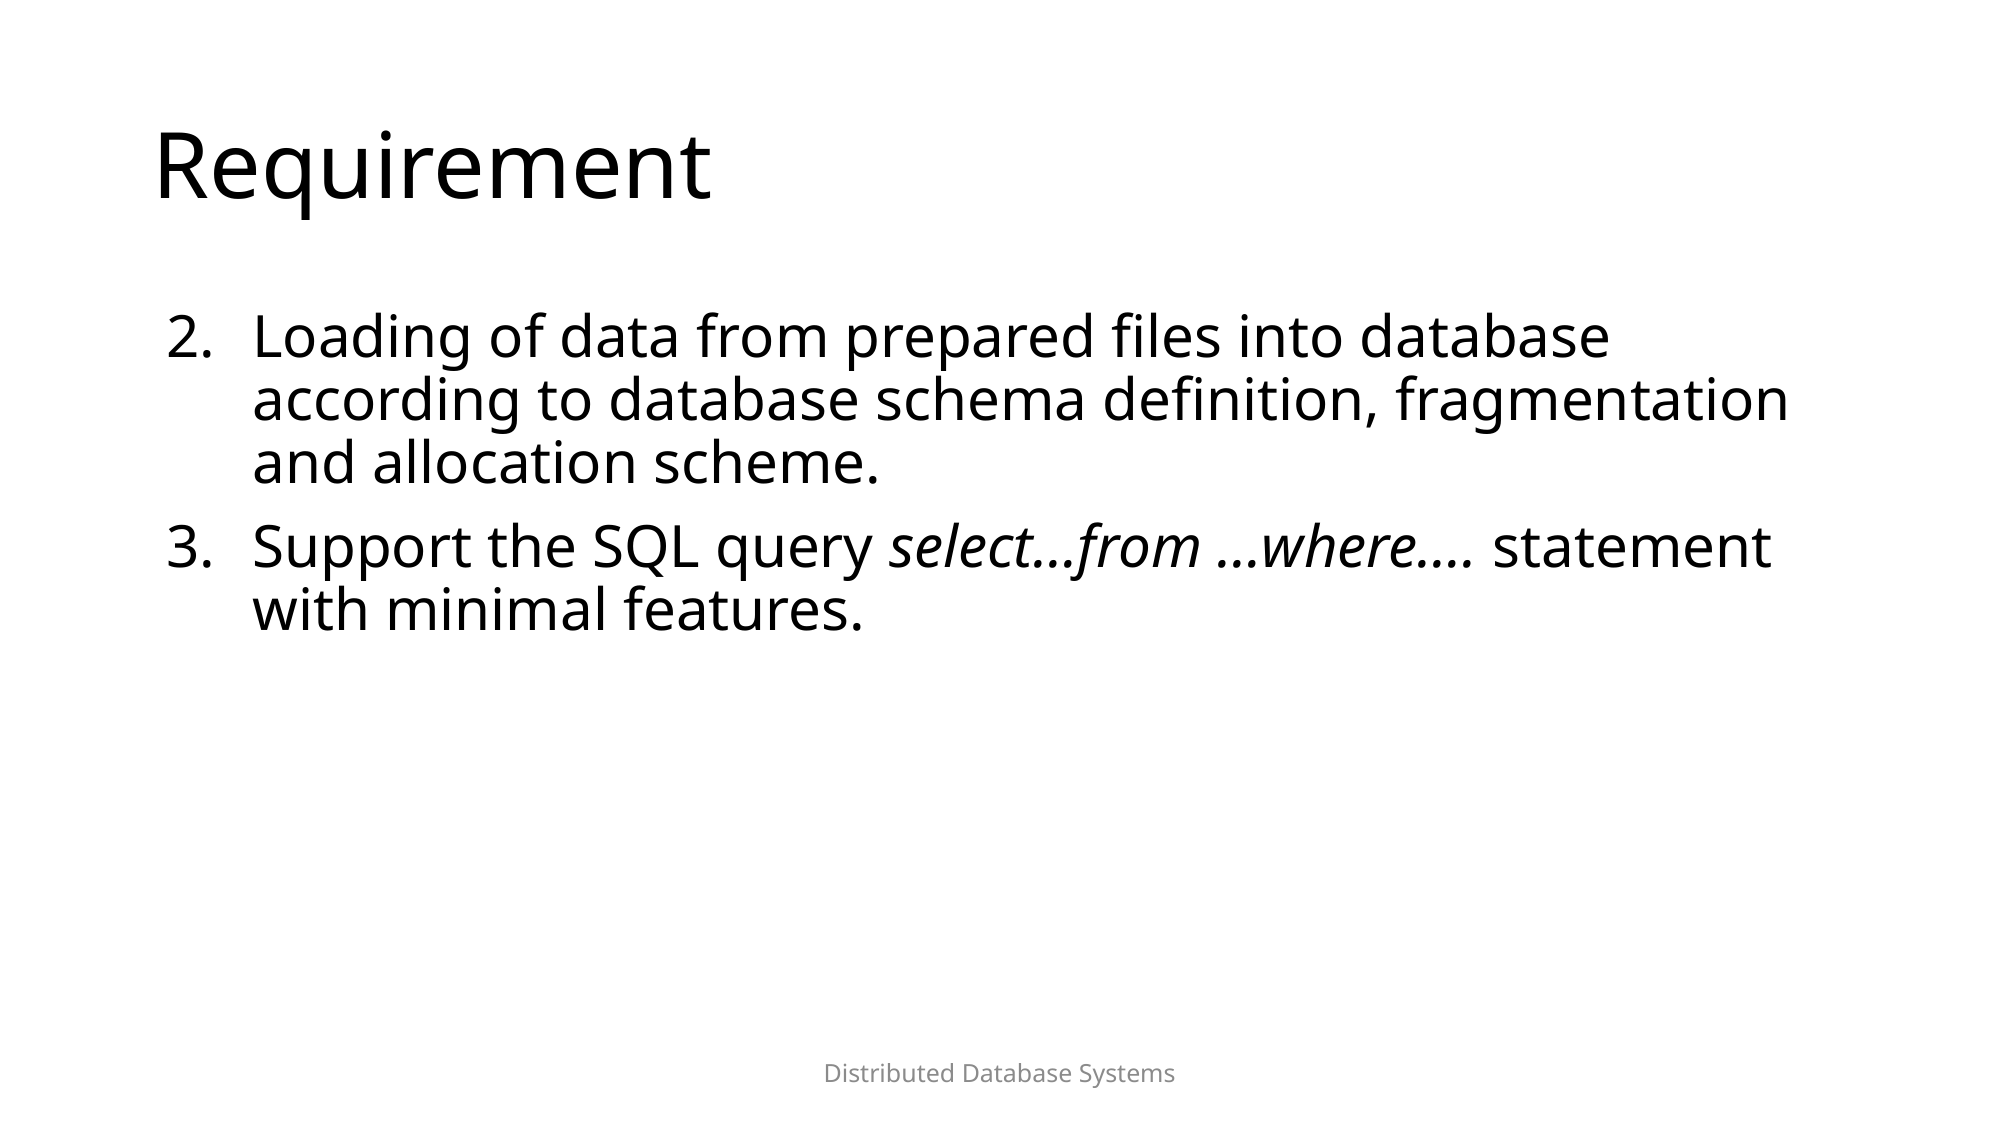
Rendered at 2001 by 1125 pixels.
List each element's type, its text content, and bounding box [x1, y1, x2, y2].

title Requirement [137, 59, 1863, 278]
list Loading of data from prepared files into database according to database schema definition, fragmentation and allocation scheme. Support the SQL query select…from …where…. statement with minimal features. [137, 299, 1863, 1014]
footer Distributed Database Systems [662, 1042, 1338, 1103]
